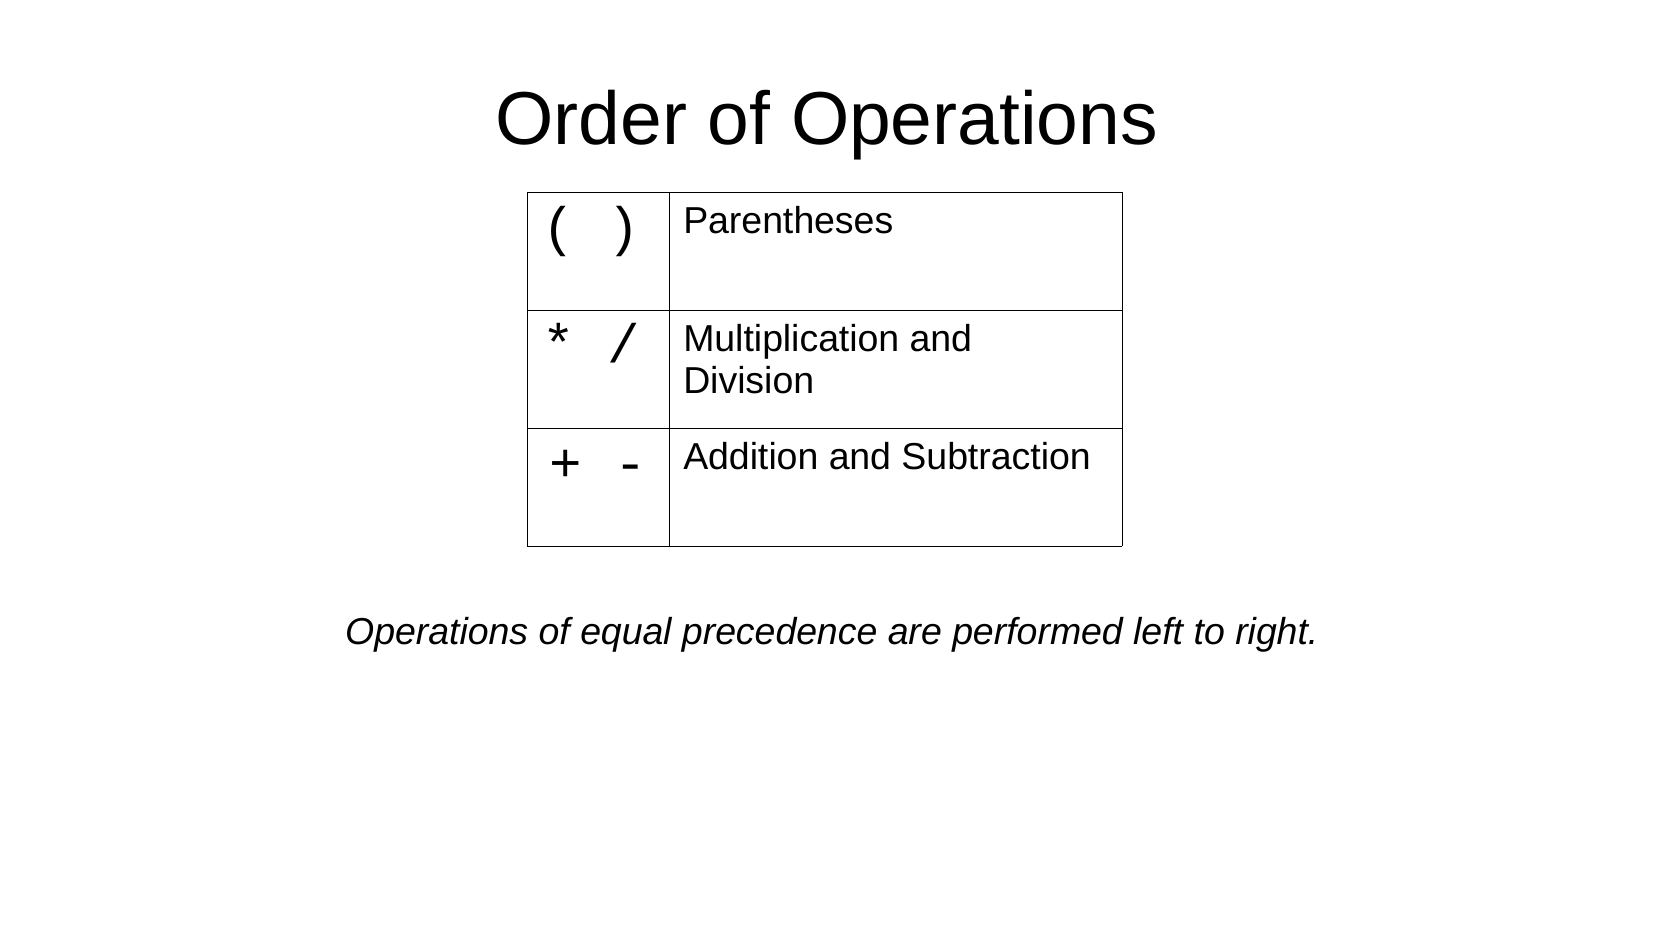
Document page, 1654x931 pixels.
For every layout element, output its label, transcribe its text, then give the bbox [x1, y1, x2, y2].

table_cell Multiplication and Division [670, 311, 1122, 428]
table_cell * / [528, 311, 669, 428]
text_box Operations of equal precedence are performed left to right. [330, 599, 1334, 657]
table_header ( ) [528, 193, 669, 310]
table_cell + - [528, 429, 669, 546]
table_header Parentheses [670, 193, 1122, 310]
text_box Order of Operations [82, 37, 1571, 193]
table_cell Addition and Subtraction [670, 429, 1122, 546]
